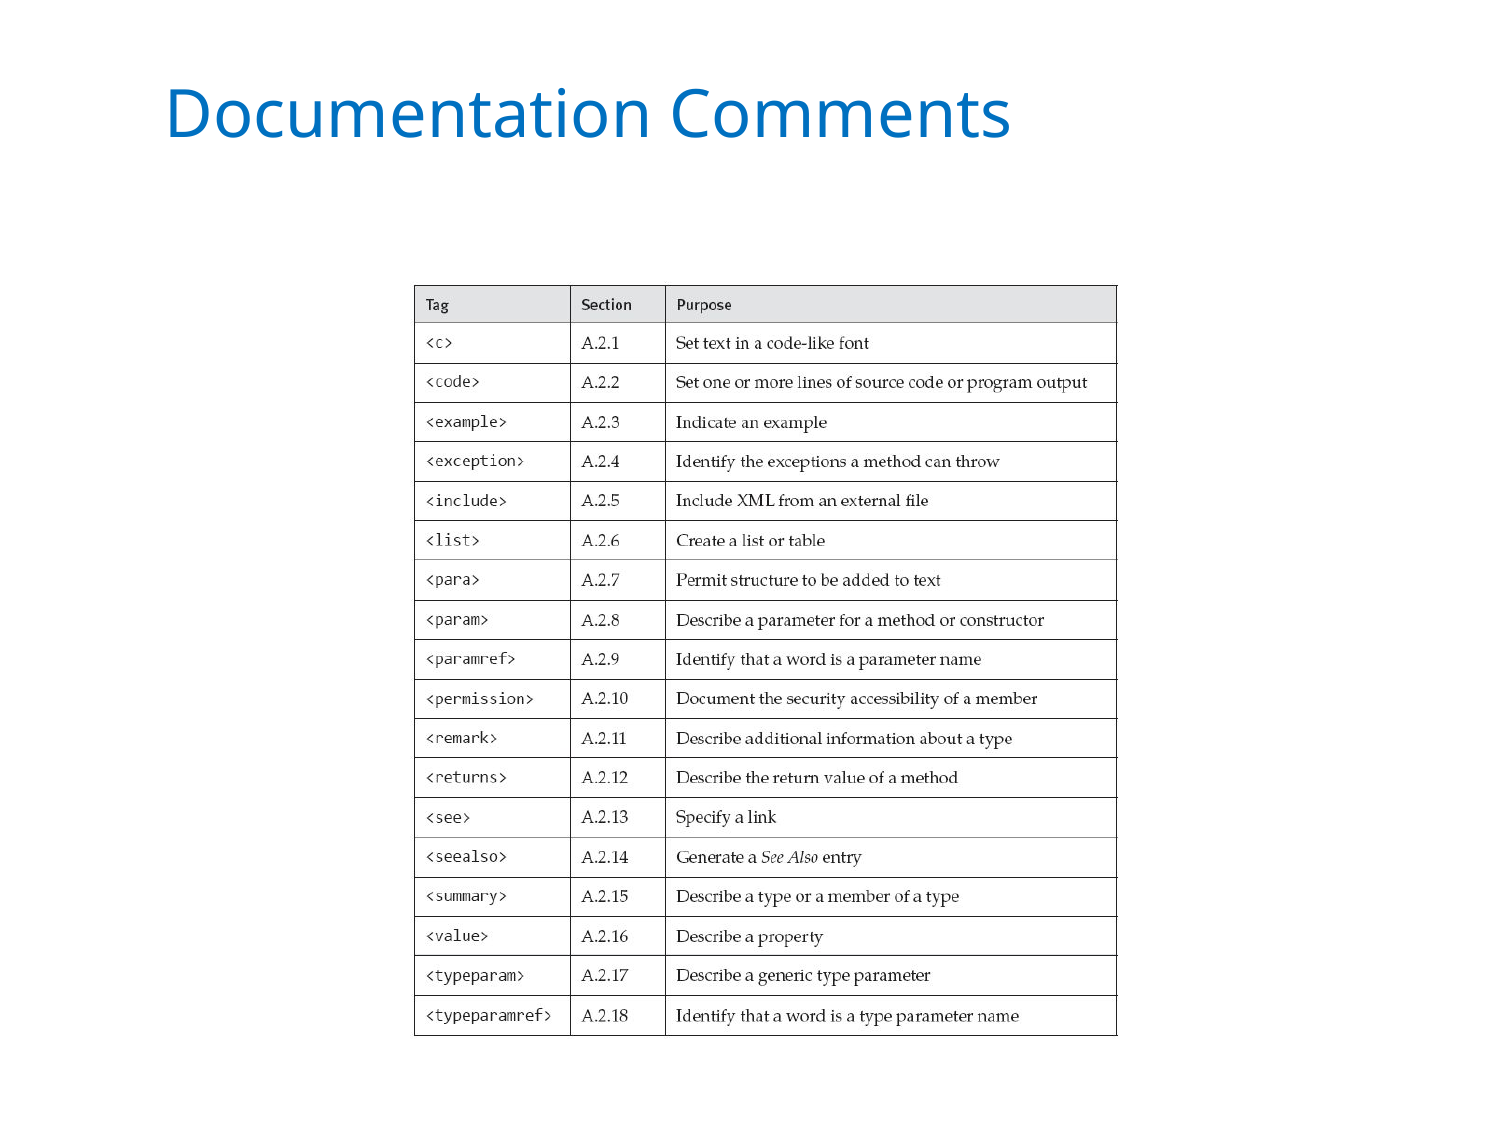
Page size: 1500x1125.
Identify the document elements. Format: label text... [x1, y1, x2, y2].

picture [409, 954, 1119, 1039]
title Documentation Comments [150, 24, 1463, 197]
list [409, 280, 1119, 954]
